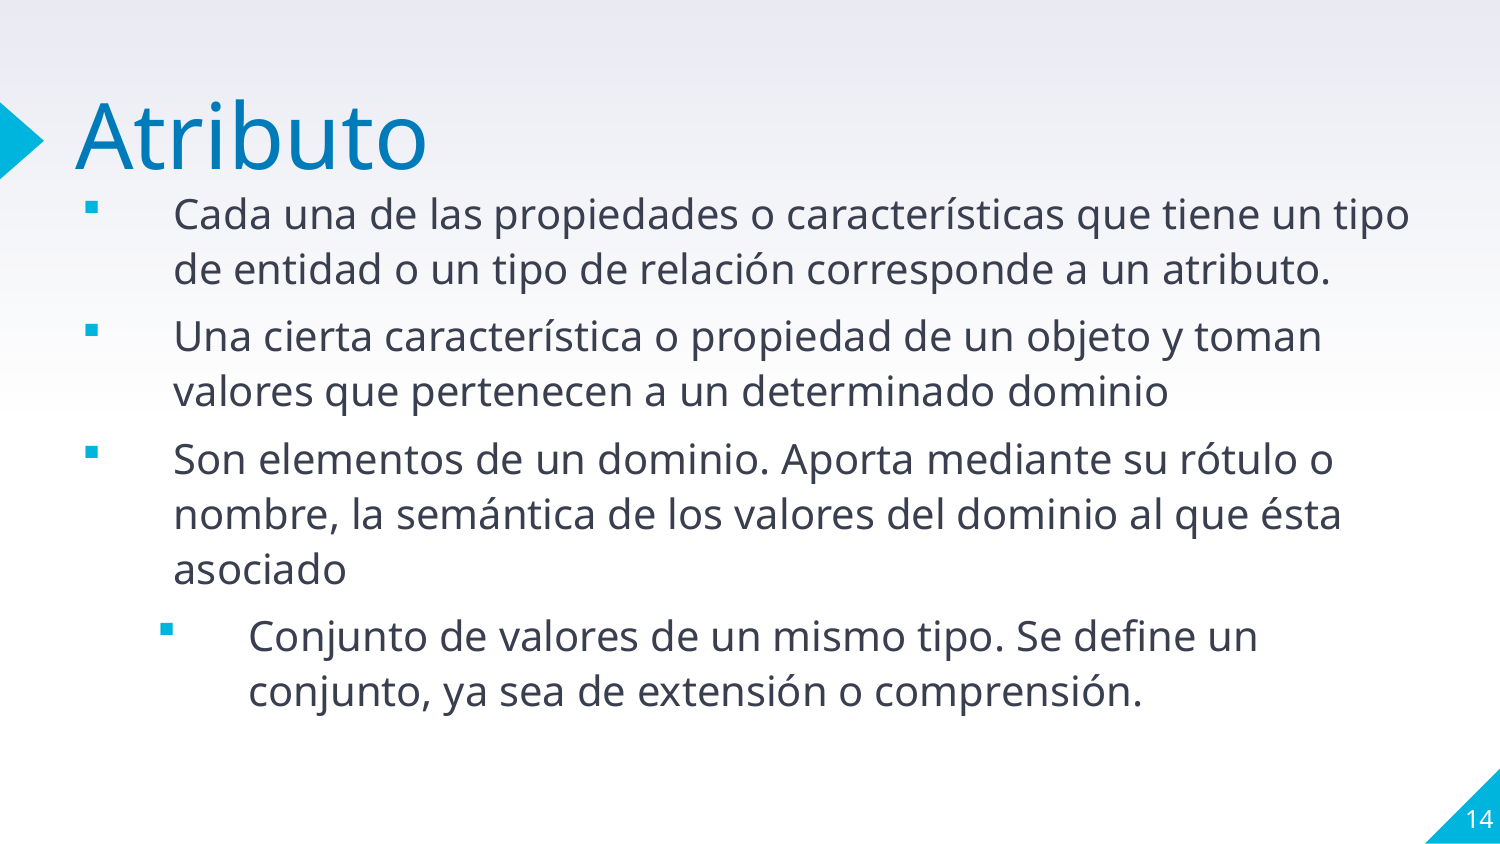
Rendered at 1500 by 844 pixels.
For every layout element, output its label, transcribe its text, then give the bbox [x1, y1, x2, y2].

slide_number 14 [1418, 760, 1494, 838]
text_box Cada una de las propiedades o características que tiene un tipo de entidad o un tipo de relación corresponde a un atributo. Una cierta característica o propiedad de un objeto y toman valores que pertenecen a un determinado dominio Son elementos de un dominio. Aporta mediante su rótulo o nombre, la semántica de los valores del dominio al que ésta asociado Conjunto de valores de un mismo tipo. Se define un conjunto, ya sea de extensión o comprensión. [63, 182, 1434, 714]
title Atributo [75, 99, 1362, 182]
